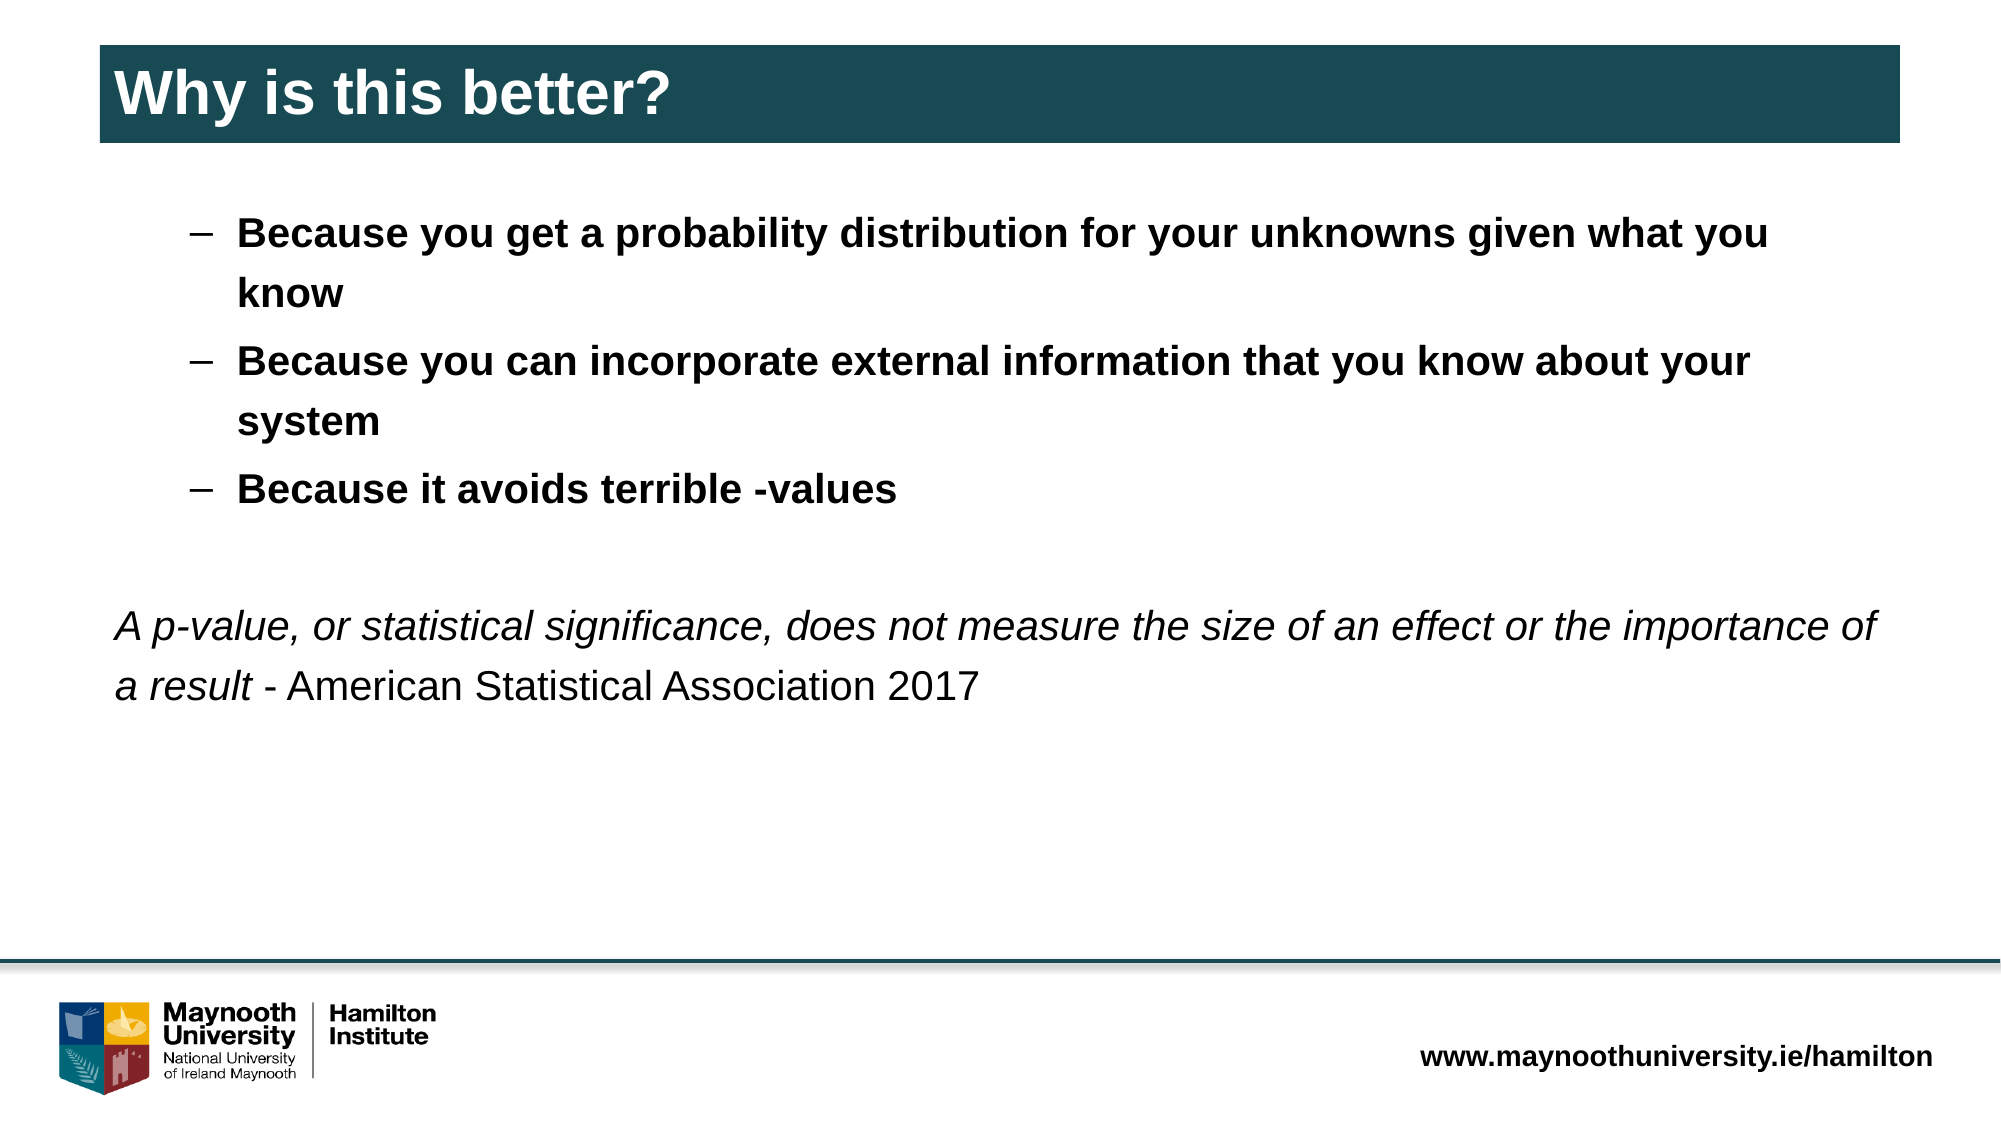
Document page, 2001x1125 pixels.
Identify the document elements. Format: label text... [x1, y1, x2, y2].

picture [13, 963, 481, 1121]
title Why is this better? [99, 45, 1900, 143]
